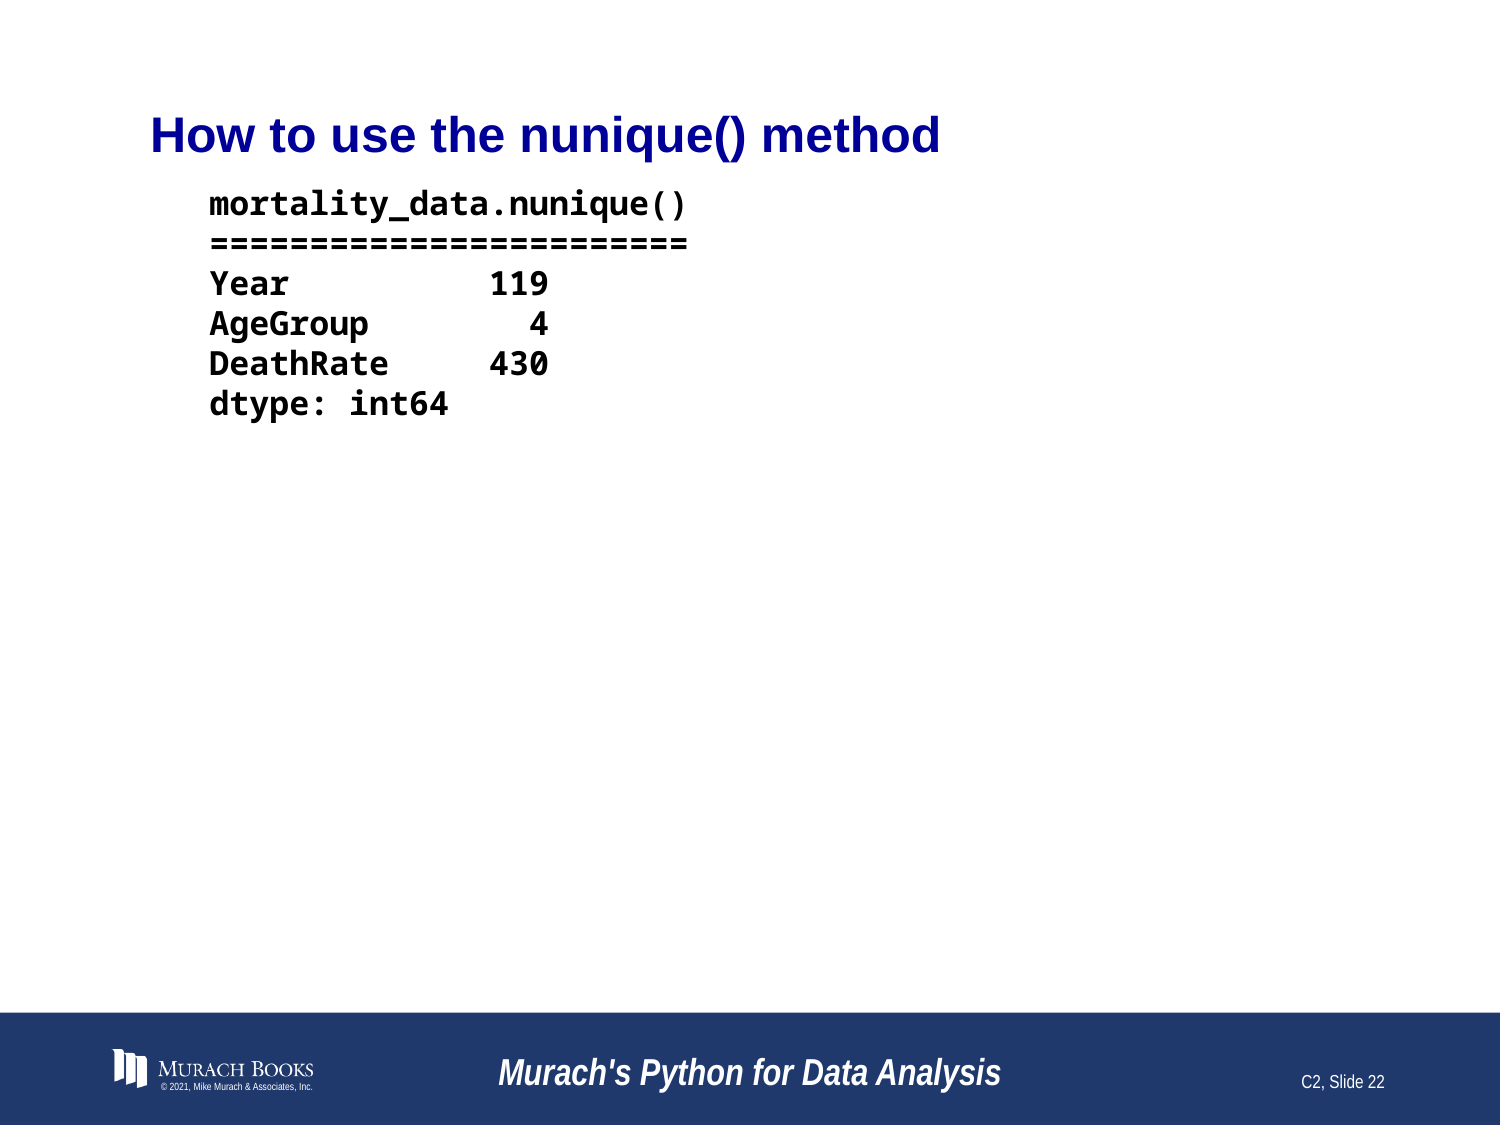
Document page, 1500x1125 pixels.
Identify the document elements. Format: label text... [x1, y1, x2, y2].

slide_number C2, Slide 22 [1087, 1025, 1400, 1100]
slide_number Murach's Python for Data Analysis [463, 1025, 1050, 1100]
title How to use the nunique() method [150, 102, 1350, 164]
list mortality_data.nunique() ======================== Year 119 AgeGroup 4 DeathRate 430 dtype: int64 [137, 174, 1350, 975]
footer © 2021, Mike Murach & Associates, Inc. [12, 1025, 463, 1100]
